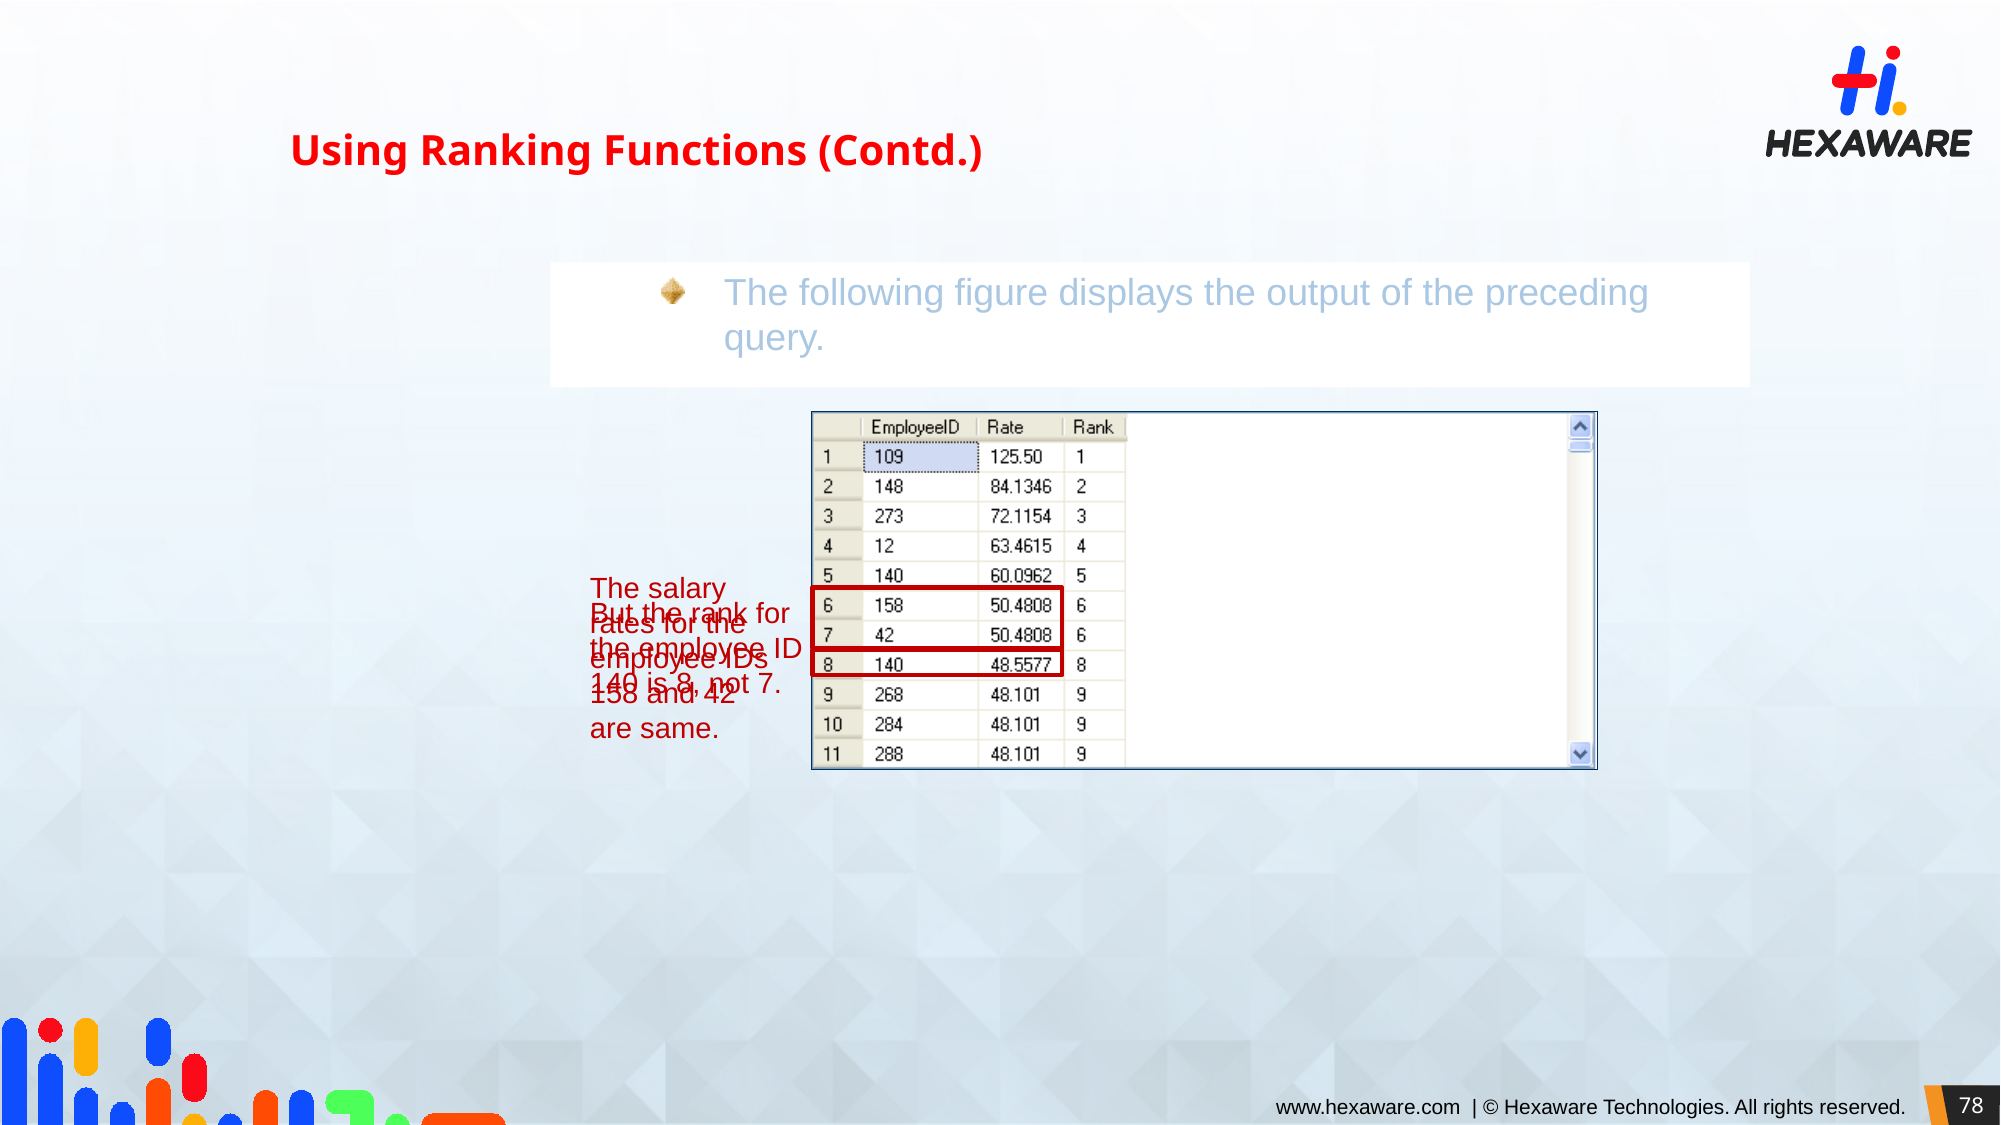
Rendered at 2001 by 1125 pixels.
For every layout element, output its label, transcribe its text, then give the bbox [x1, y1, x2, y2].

list The following figure displays the output of the preceding query. [550, 262, 1750, 388]
picture [0, 0, 2001, 1125]
text_box But the rank for the employee ID 140 is 8, not 7. [575, 587, 807, 708]
text_box Using Ranking Functions (Contd.) [274, 116, 1713, 182]
text_box The salary rates for the employee IDs 158 and 42 are same. [574, 562, 788, 752]
